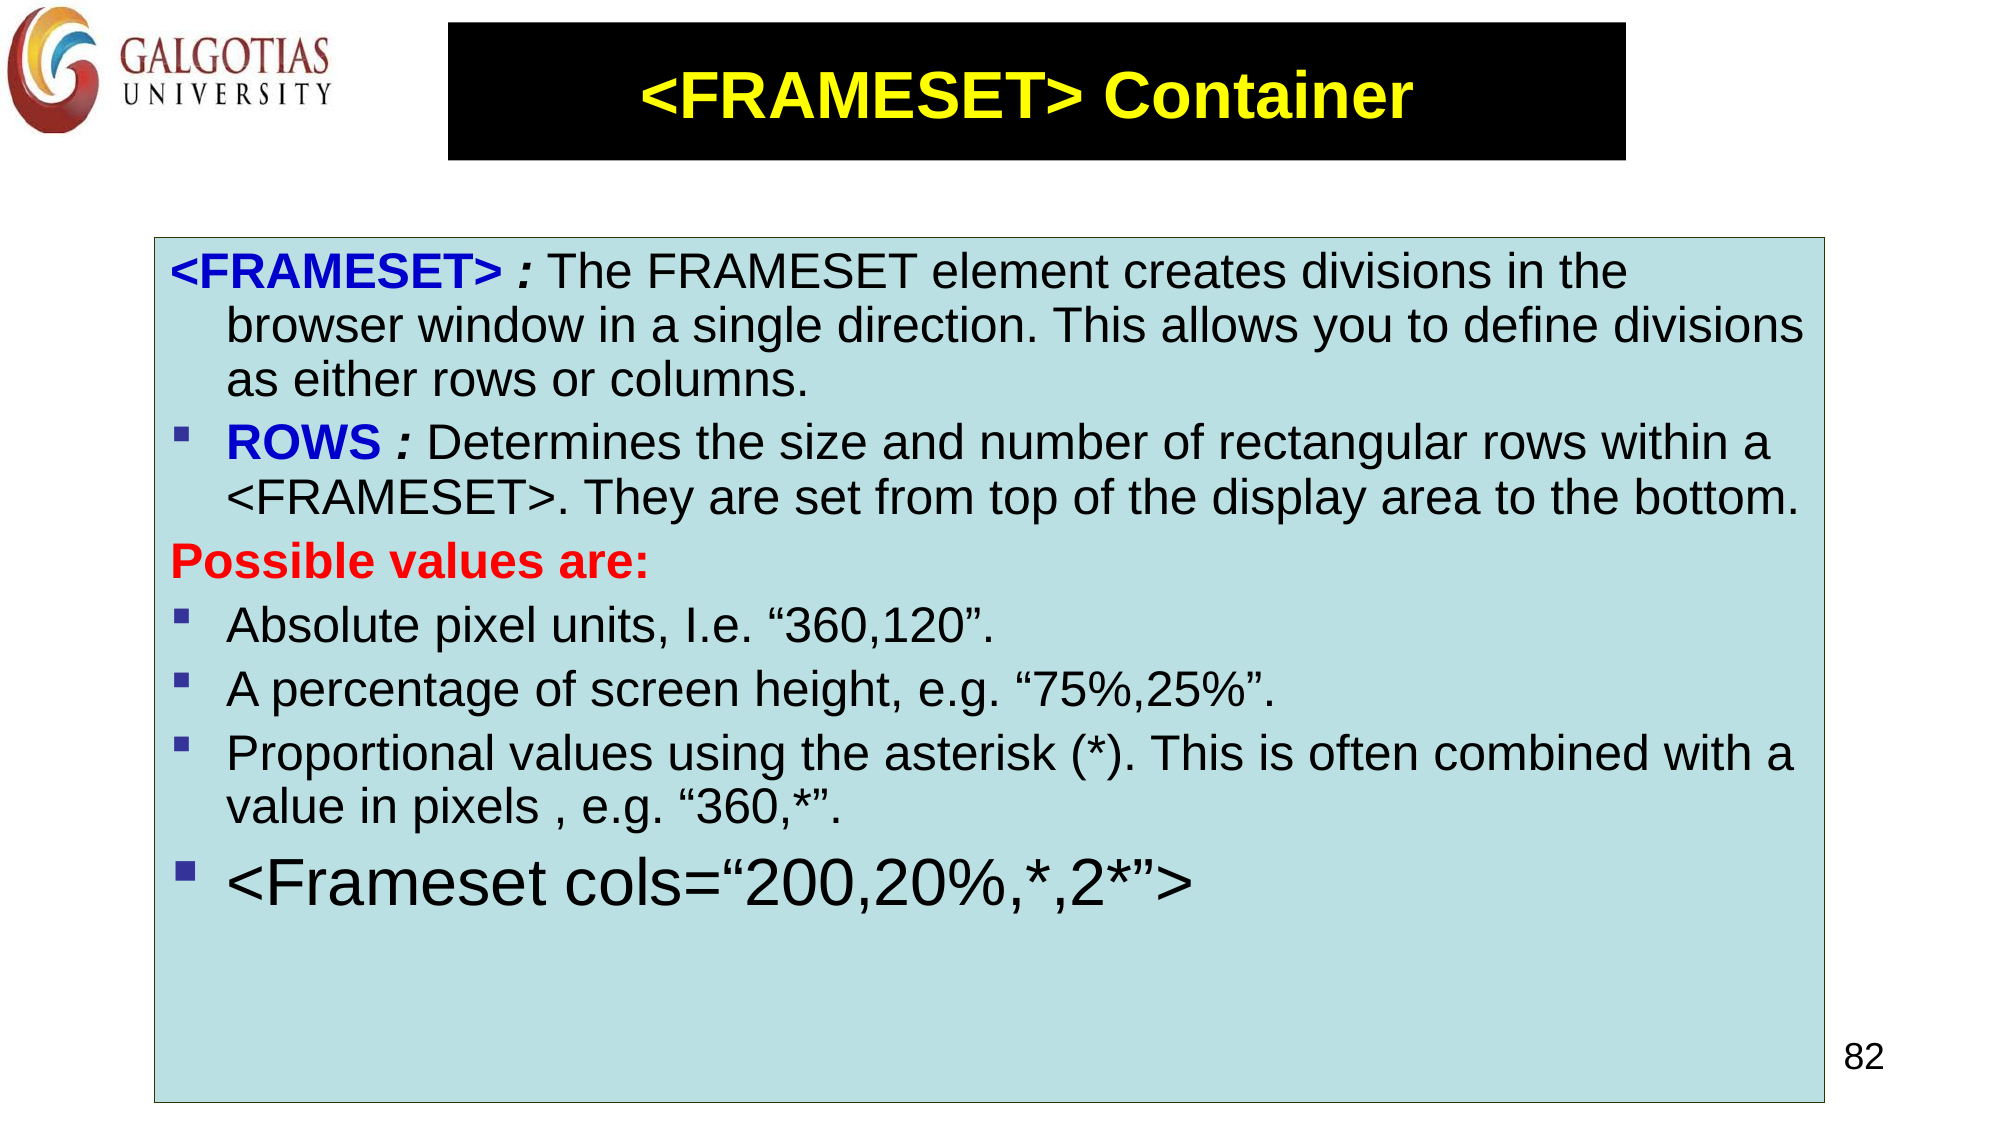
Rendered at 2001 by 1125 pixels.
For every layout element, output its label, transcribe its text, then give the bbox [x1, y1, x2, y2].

slide_number 82 [1825, 1024, 1900, 1103]
title <FRAMESET> Container [448, 22, 1626, 161]
picture [0, 0, 338, 138]
list <FRAMESET> : The FRAMESET element creates divisions in the browser window in a single direction. This allows you to define divisions as either rows or columns. ROWS : Determines the size and number of rectangular rows within a <FRAMESET>. They are set from top of the display area to the bottom. Possible values are: Absolute pixel units, I.e. “360,120”. A percentage of screen height, e.g. “75%,25%”. Proportional values using the asterisk (*). This is often combined with a value in pixels , e.g. “360,*”. <Frameset cols=“200,20%,*,2*”> [154, 237, 1825, 1103]
